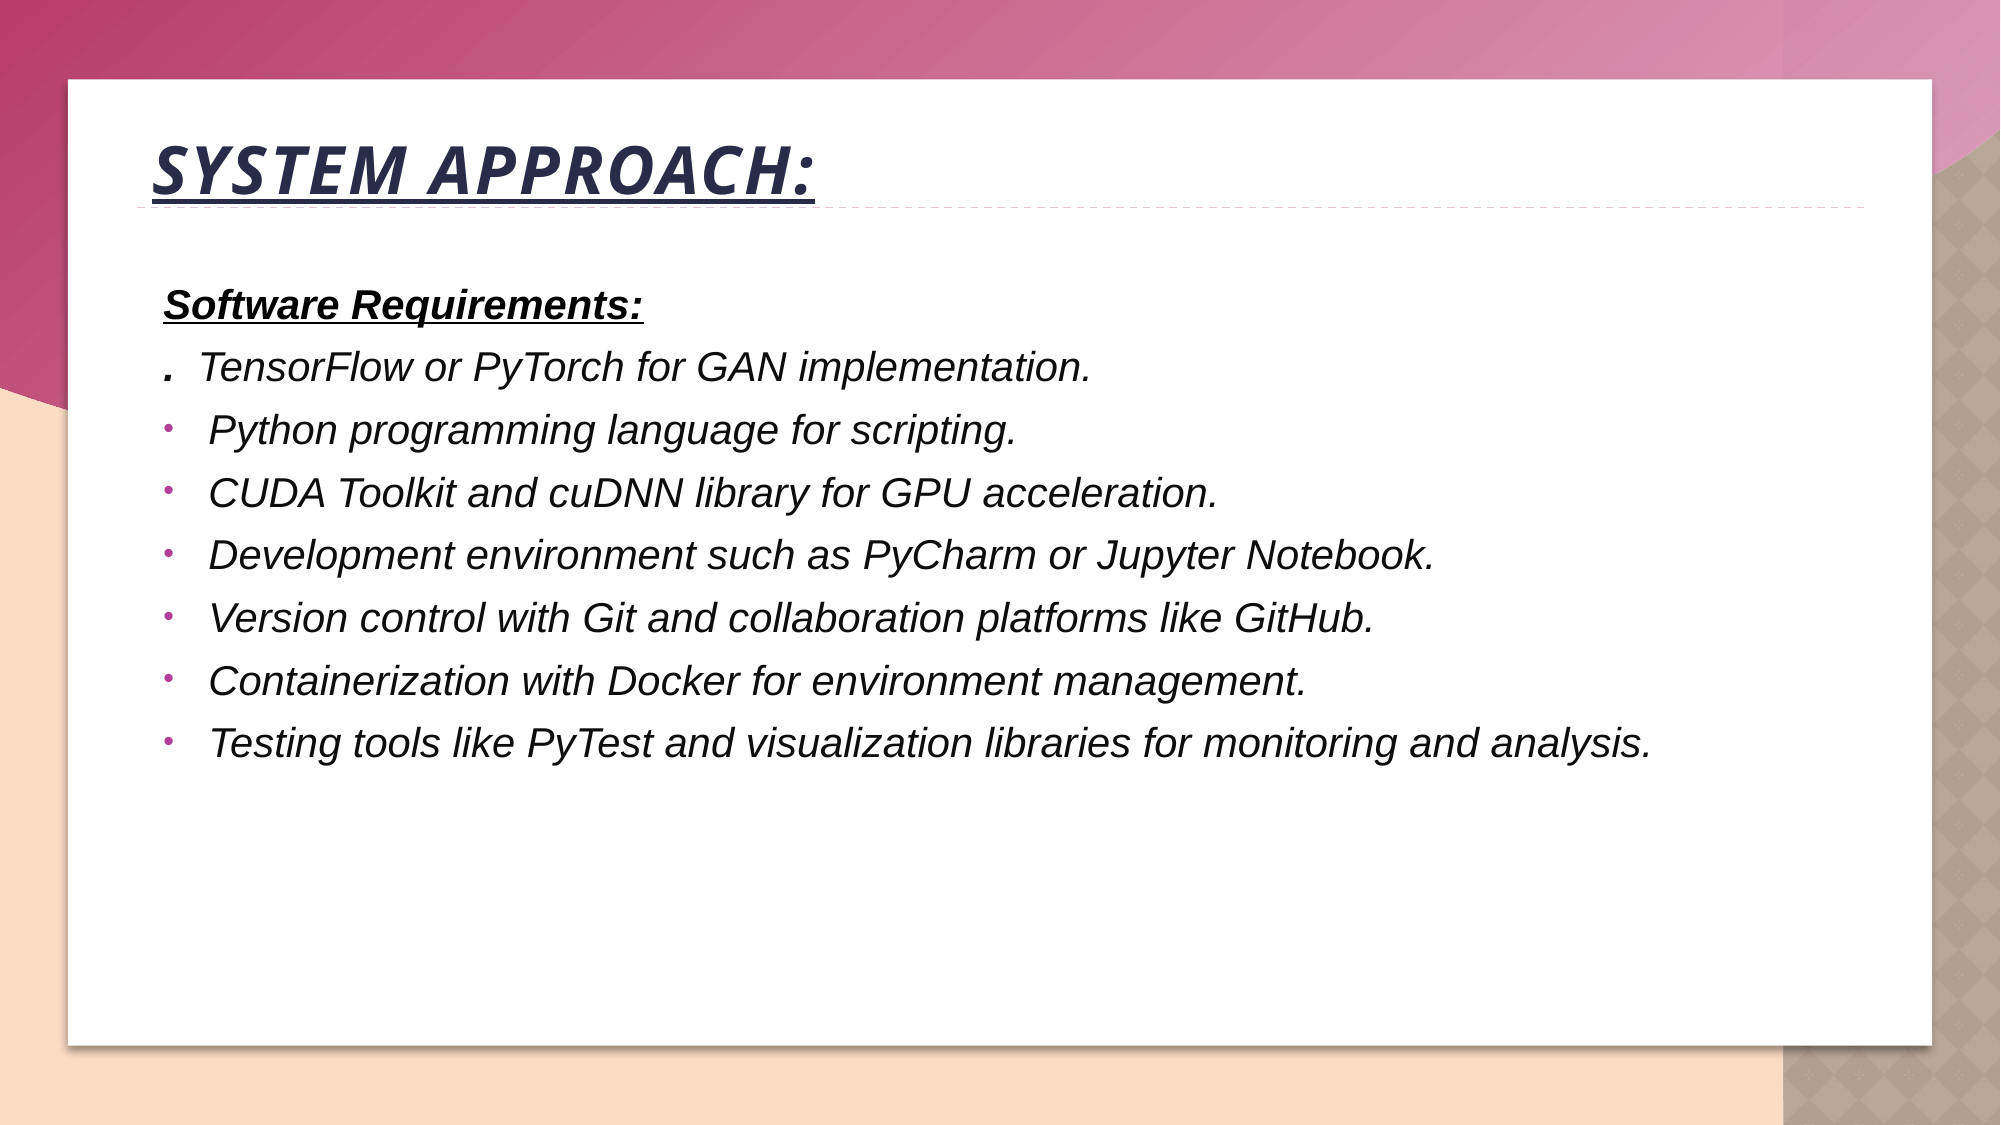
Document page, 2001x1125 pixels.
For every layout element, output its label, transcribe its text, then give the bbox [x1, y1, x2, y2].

title SYSTEM APPROACH: [137, 111, 1863, 208]
list Software Requirements: . TensorFlow or PyTorch for GAN implementation. Python programming language for scripting. CUDA Toolkit and cuDNN library for GPU acceleration. Development environment such as PyCharm or Jupyter Notebook. Version control with Git and collaboration platforms like GitHub. Containerization with Docker for environment management. Testing tools like PyTest and visualization libraries for monitoring and analysis. [148, 207, 1876, 1014]
